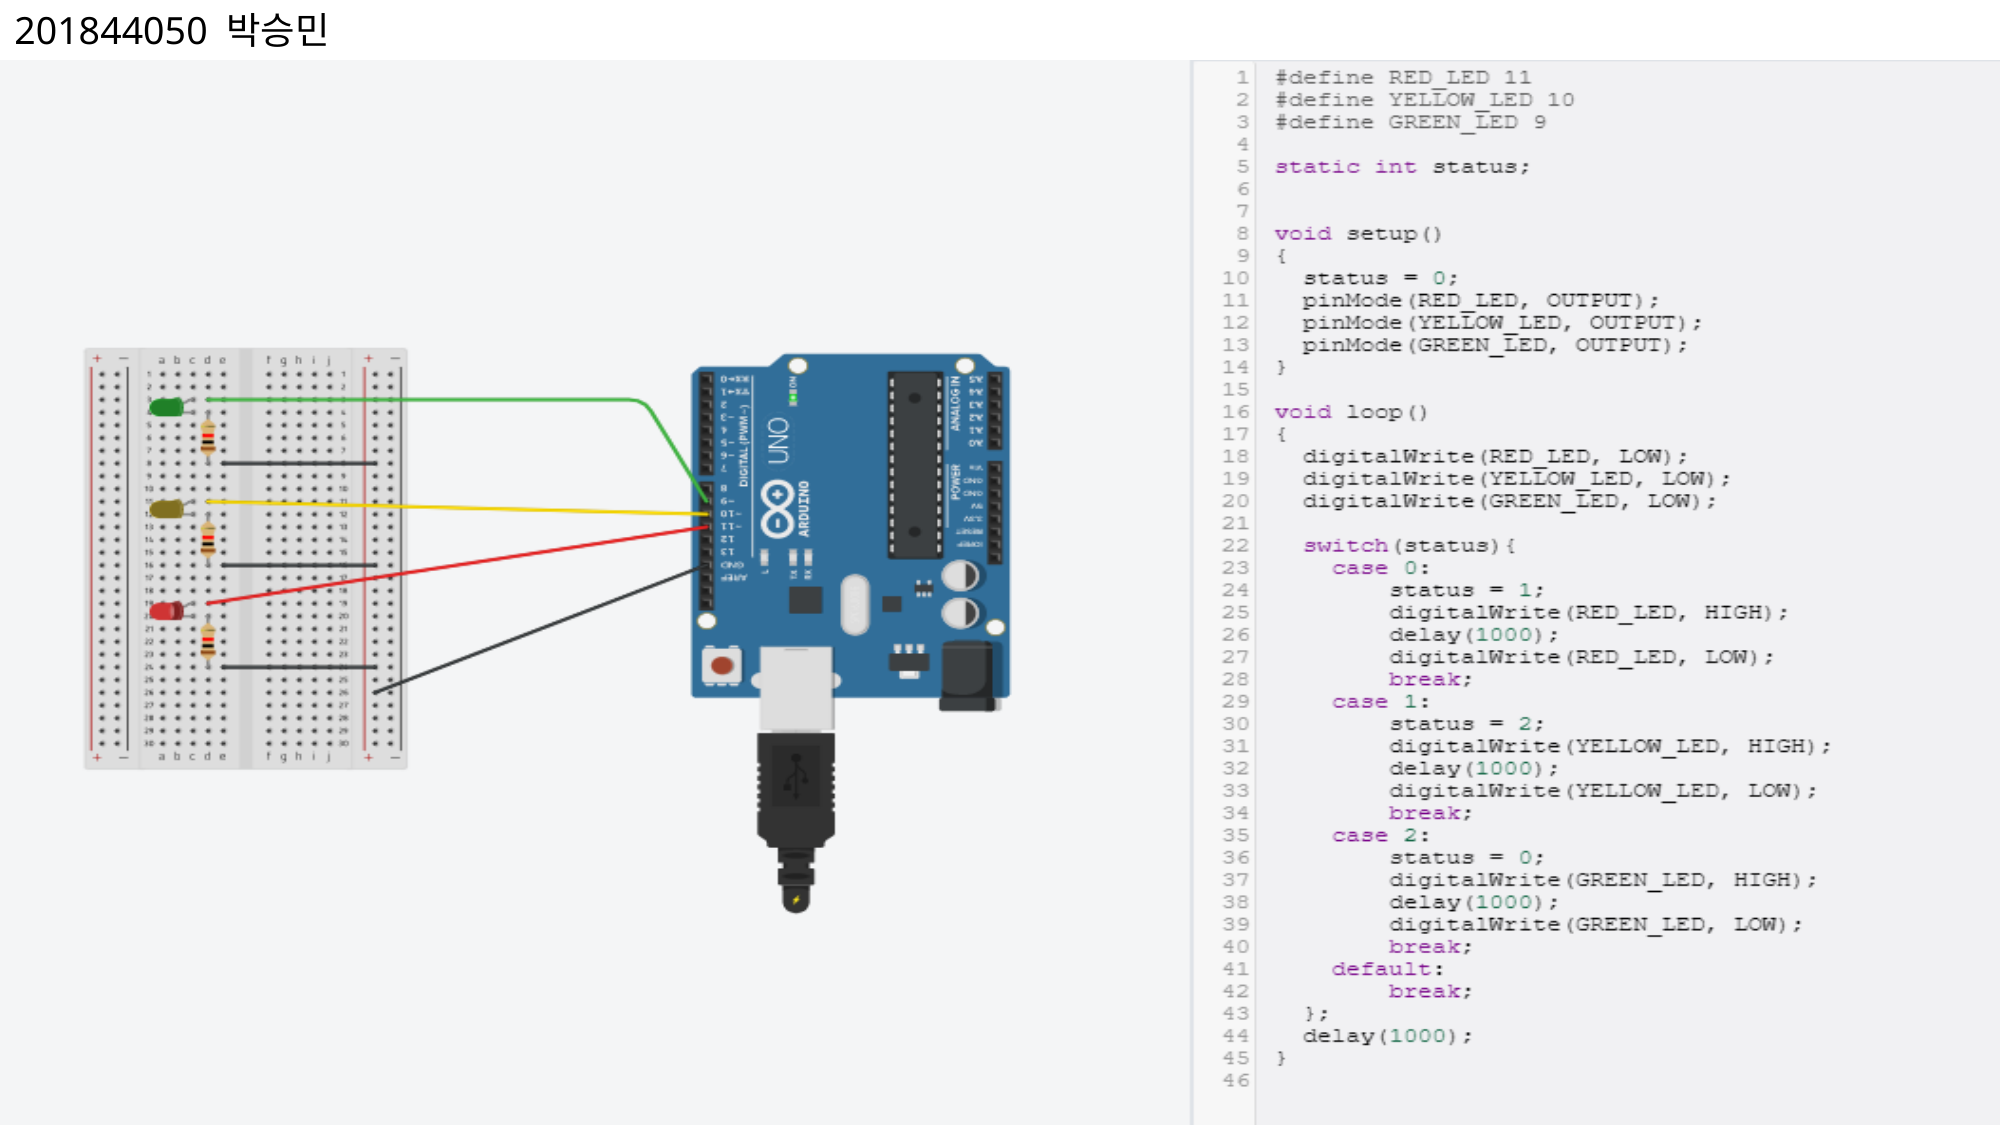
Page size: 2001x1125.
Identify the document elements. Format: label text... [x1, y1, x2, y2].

text_box 201844050 박승민 [0, 0, 345, 60]
picture [0, 60, 2000, 1125]
